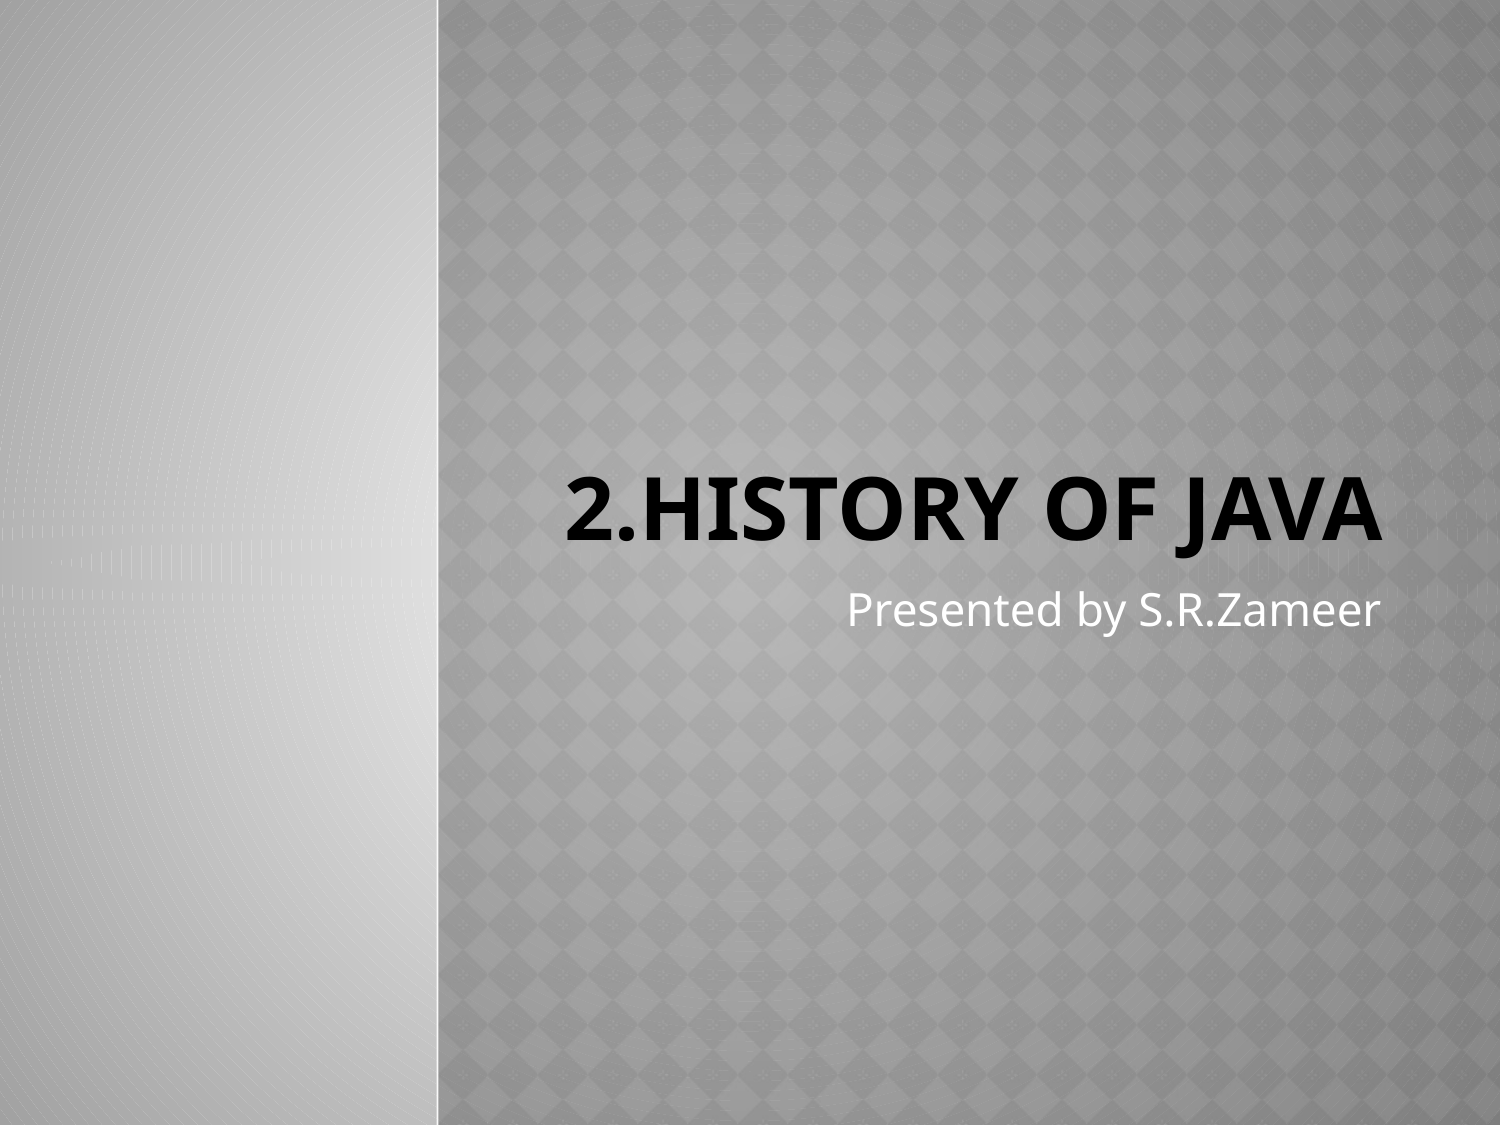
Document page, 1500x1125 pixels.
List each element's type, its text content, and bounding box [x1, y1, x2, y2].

subtitle Presented by S.R.Zameer [550, 580, 1390, 762]
title 2.History of Java [552, 87, 1390, 558]
